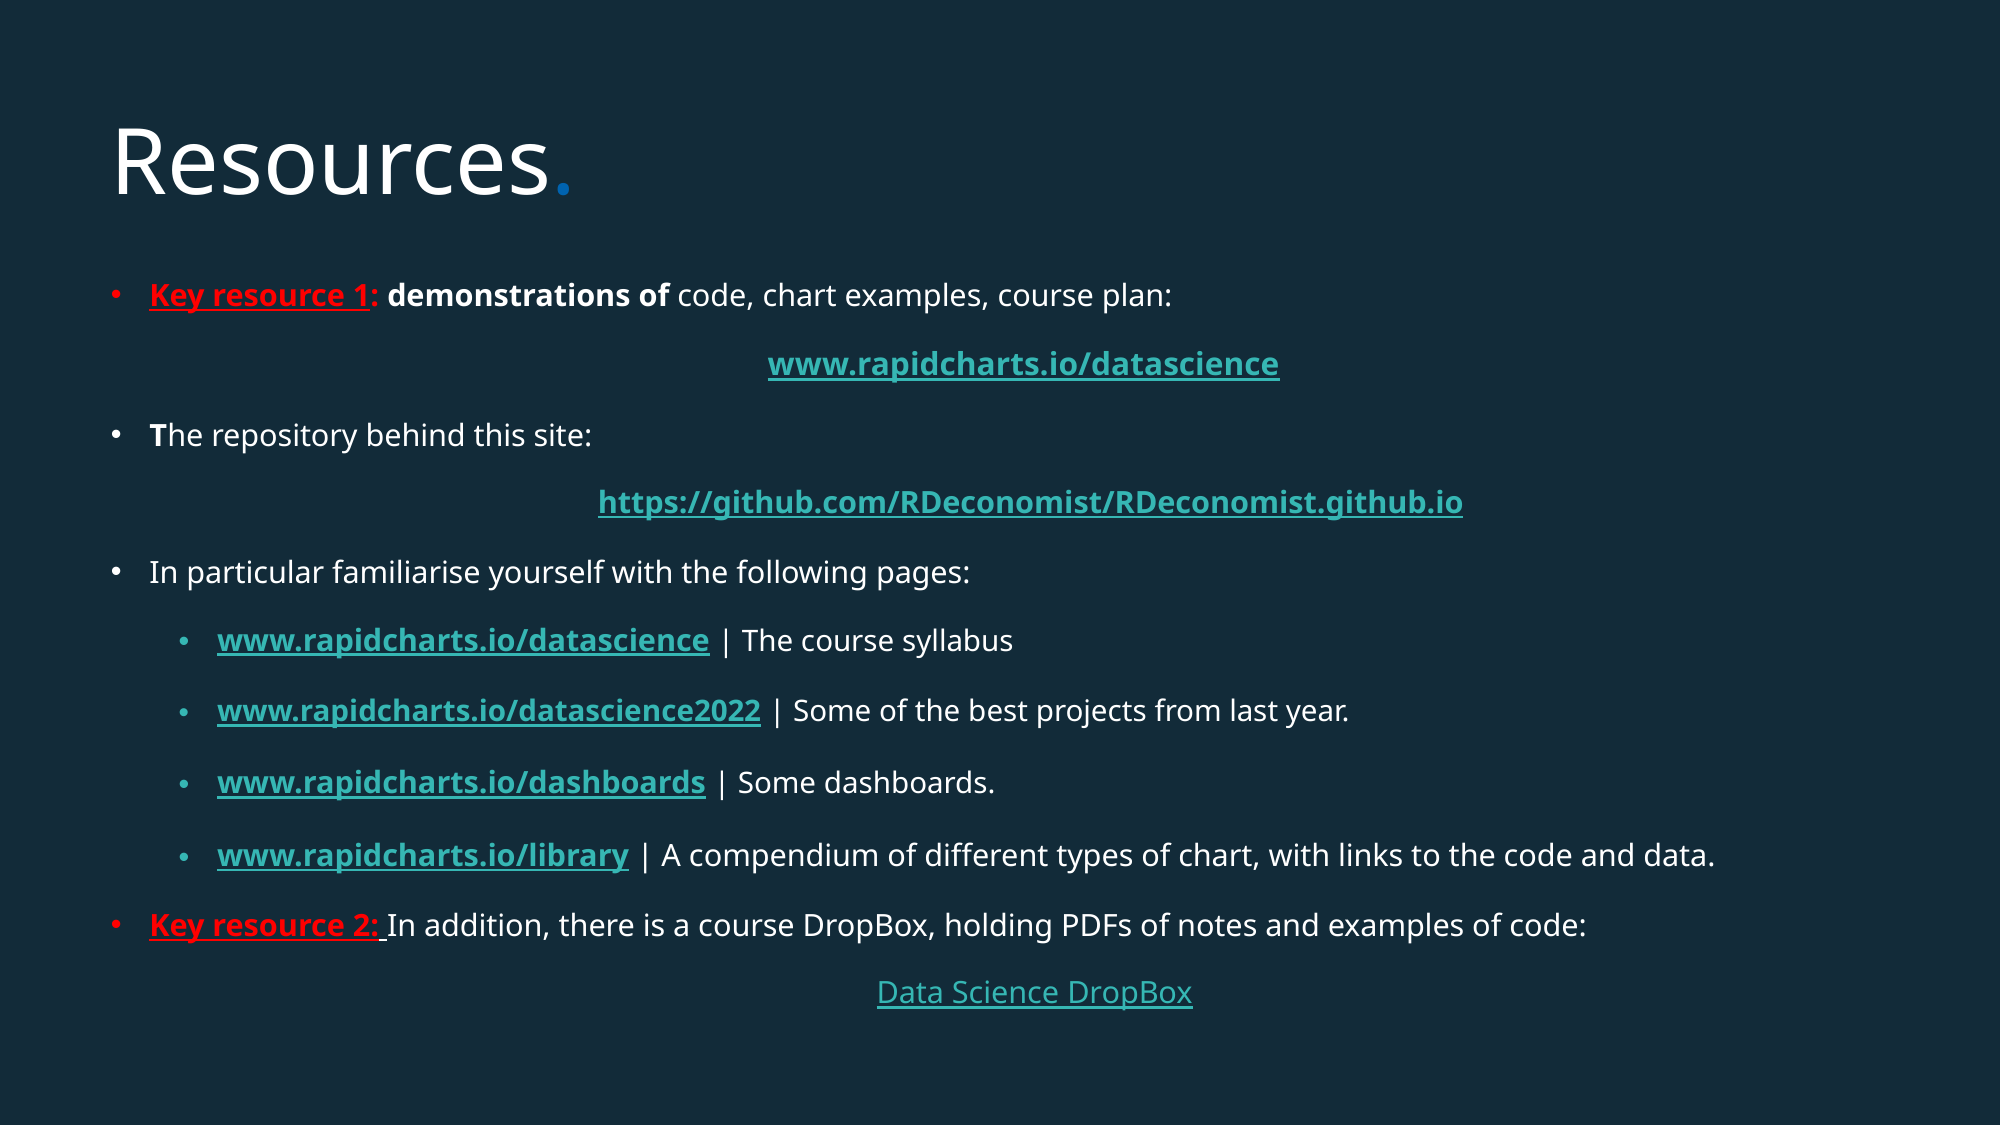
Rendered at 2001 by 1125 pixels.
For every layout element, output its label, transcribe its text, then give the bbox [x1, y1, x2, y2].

list Key resource 1: demonstrations of code, chart examples, course plan: www.rapidcharts.io/datascience The repository behind this site: https://github.com/RDeconomist/RDeconomist.github.io In particular familiarise yourself with the following pages: www.rapidcharts.io/datascience | The course syllabus www.rapidcharts.io/datascience2022 | Some of the best projects from last year. www.rapidcharts.io/dashboards | Some dashboards. www.rapidcharts.io/library | A compendium of different types of chart, with links to the code and data. Key resource 2: In addition, there is a course DropBox, holding PDFs of notes and examples of code: Data Science DropBox [95, 249, 1974, 1039]
title Resources. [95, 55, 1821, 249]
